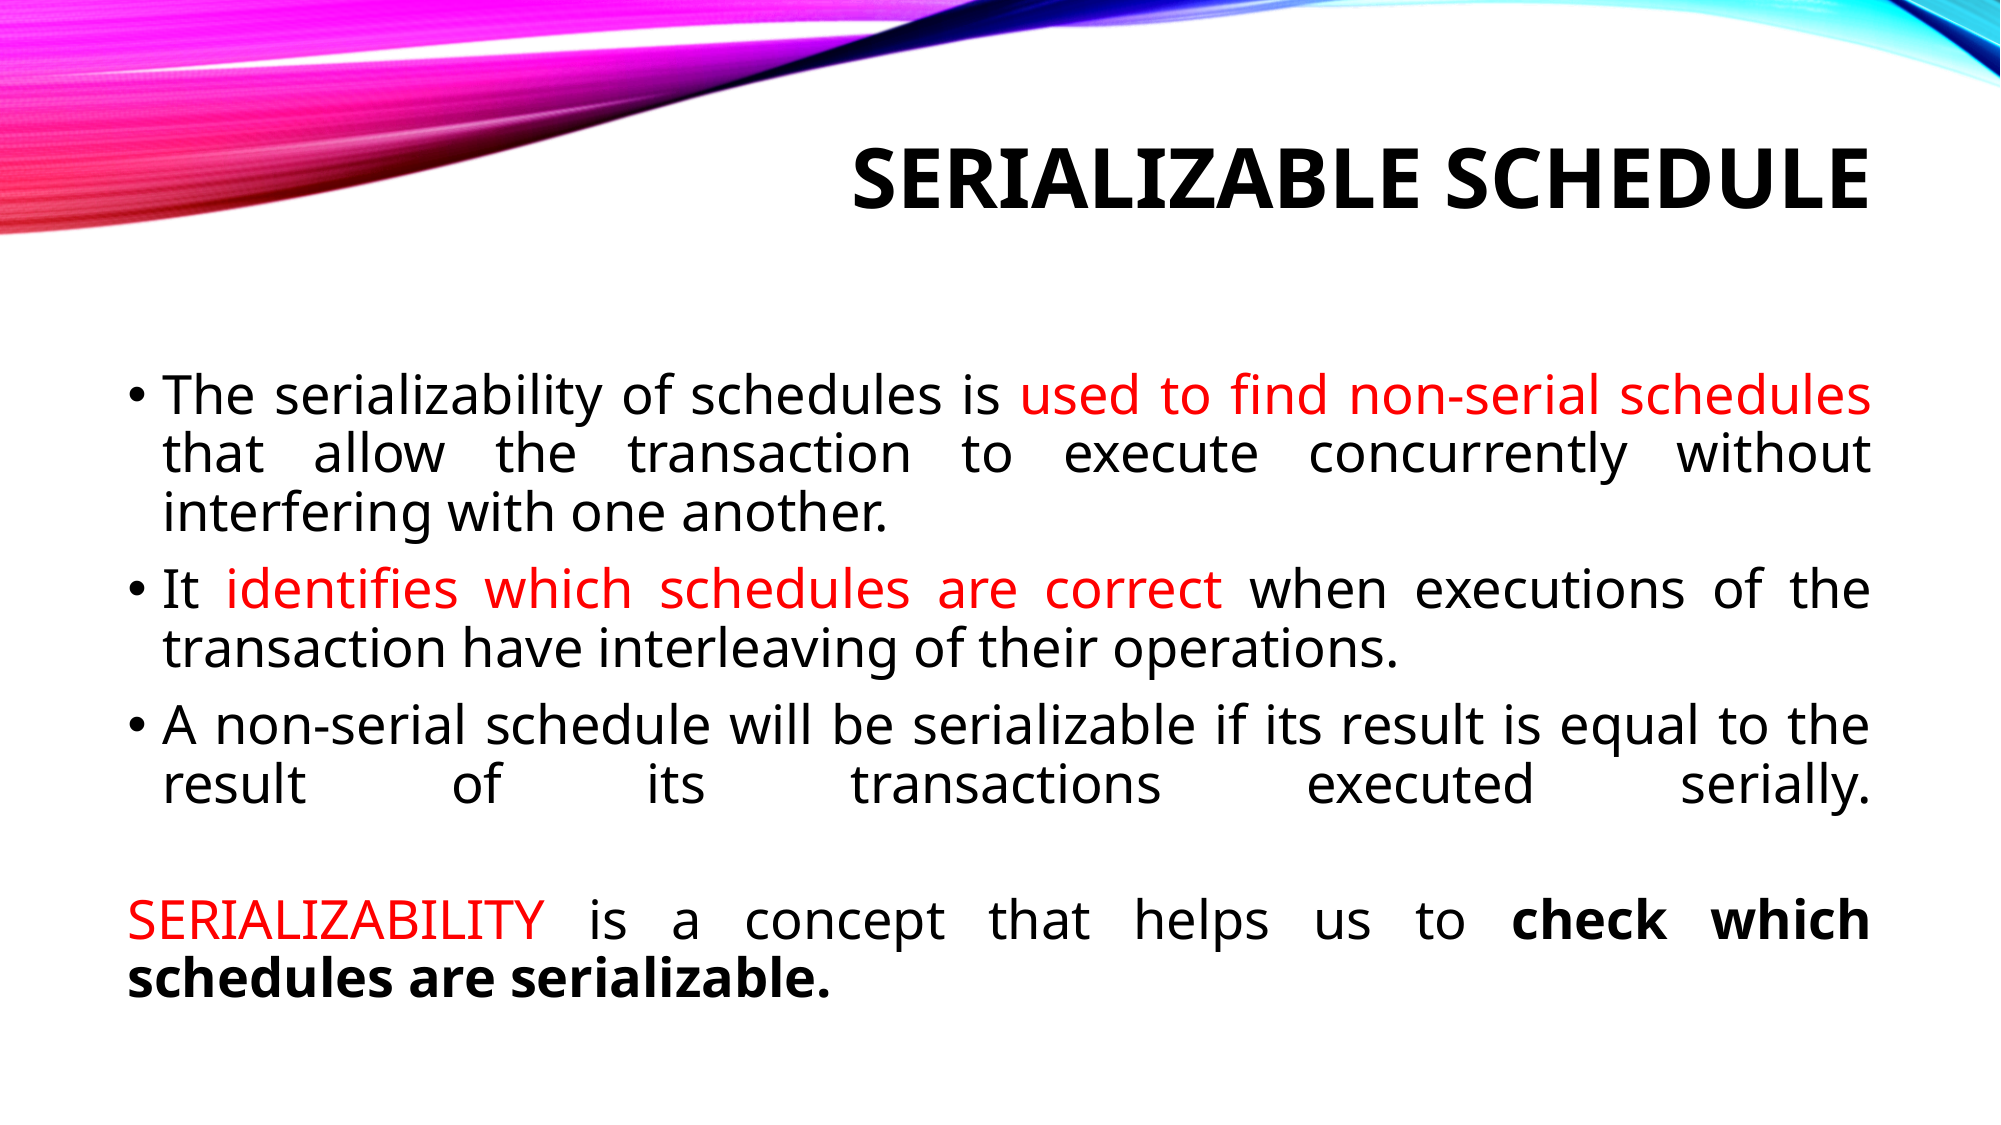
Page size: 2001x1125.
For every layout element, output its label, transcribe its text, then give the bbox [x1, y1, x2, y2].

list The serializability of schedules is used to find non-serial schedules that allow the transaction to execute concurrently without interfering with one another. It identifies which schedules are correct when executions of the transaction have interleaving of their operations. A non-serial schedule will be serializable if its result is equal to the result of its transactions executed serially. SERIALIZABILITY is a concept that helps us to check which schedules are serializable. [112, 360, 1888, 1021]
title Serializable schedule [474, 125, 1888, 338]
picture [1890, 0, 2000, 75]
picture [1910, 0, 2000, 45]
picture [0, 0, 2000, 237]
